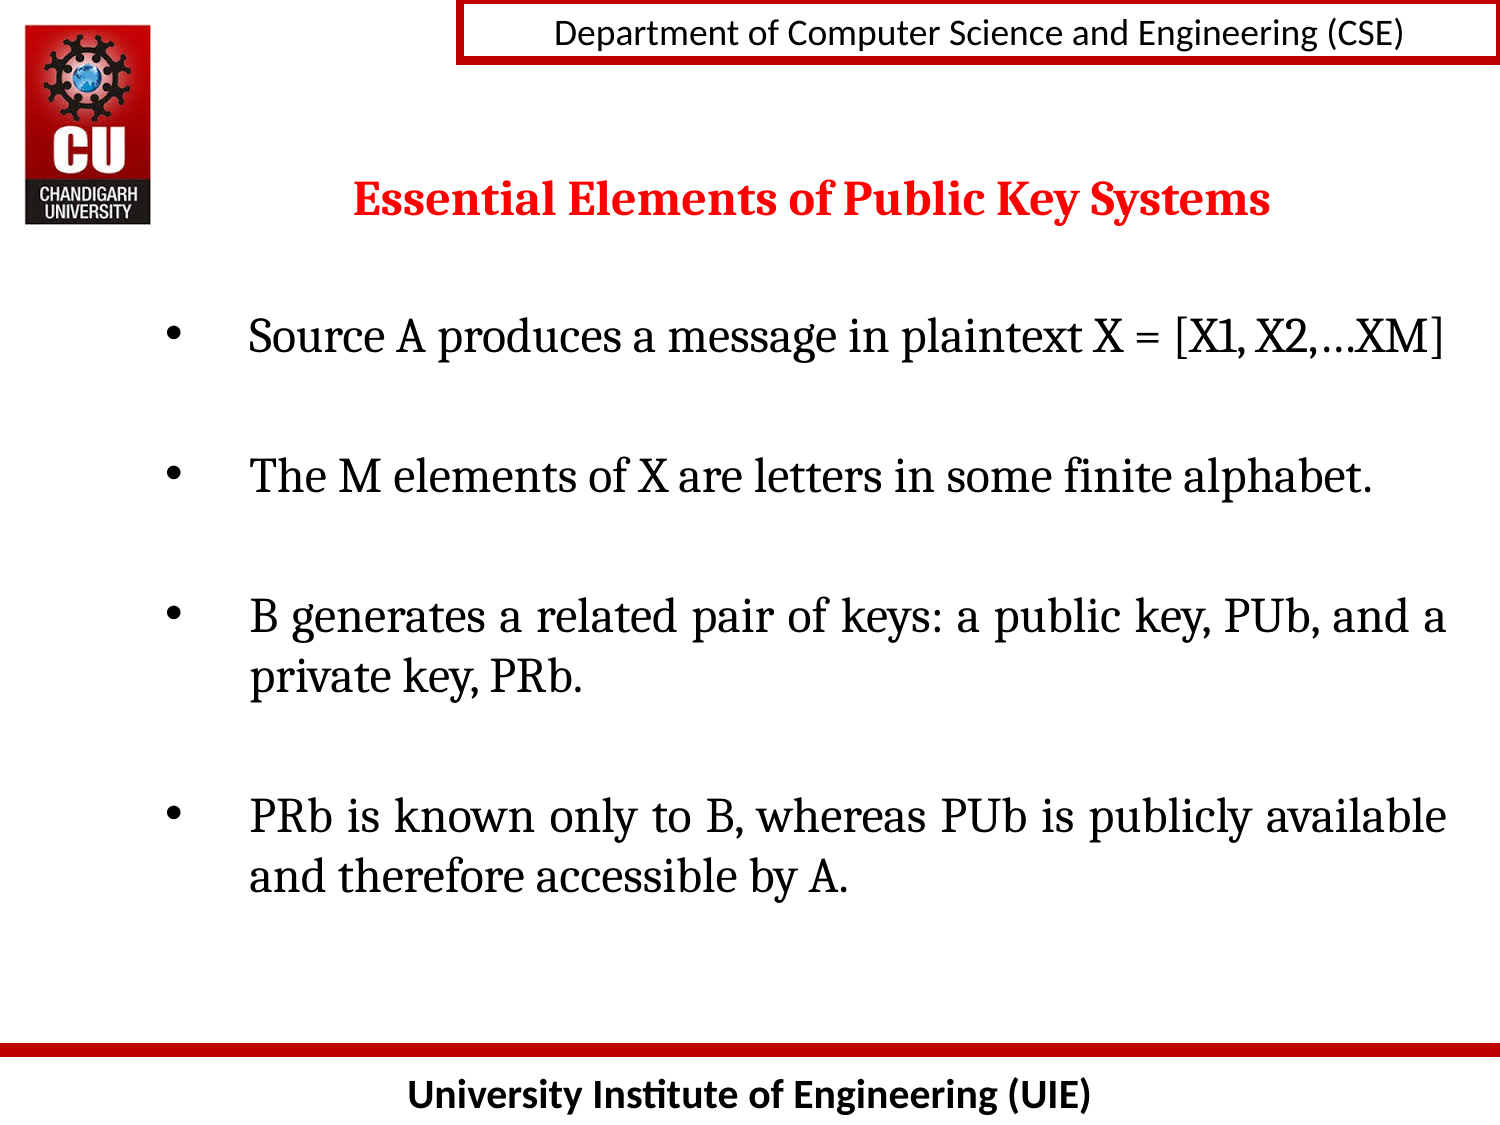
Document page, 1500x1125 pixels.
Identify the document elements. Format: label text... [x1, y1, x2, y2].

title Essential Elements of Public Key Systems [162, 174, 1463, 275]
picture [24, 24, 151, 225]
list Source A produces a message in plaintext X = [X1, X2,…XM] The M elements of X are letters in some finite alphabet. B generates a related pair of keys: a public key, PUb, and a private key, PRb. PRb is known only to B, whereas PUb is publicly available and therefore accessible by A. [150, 287, 1463, 1025]
